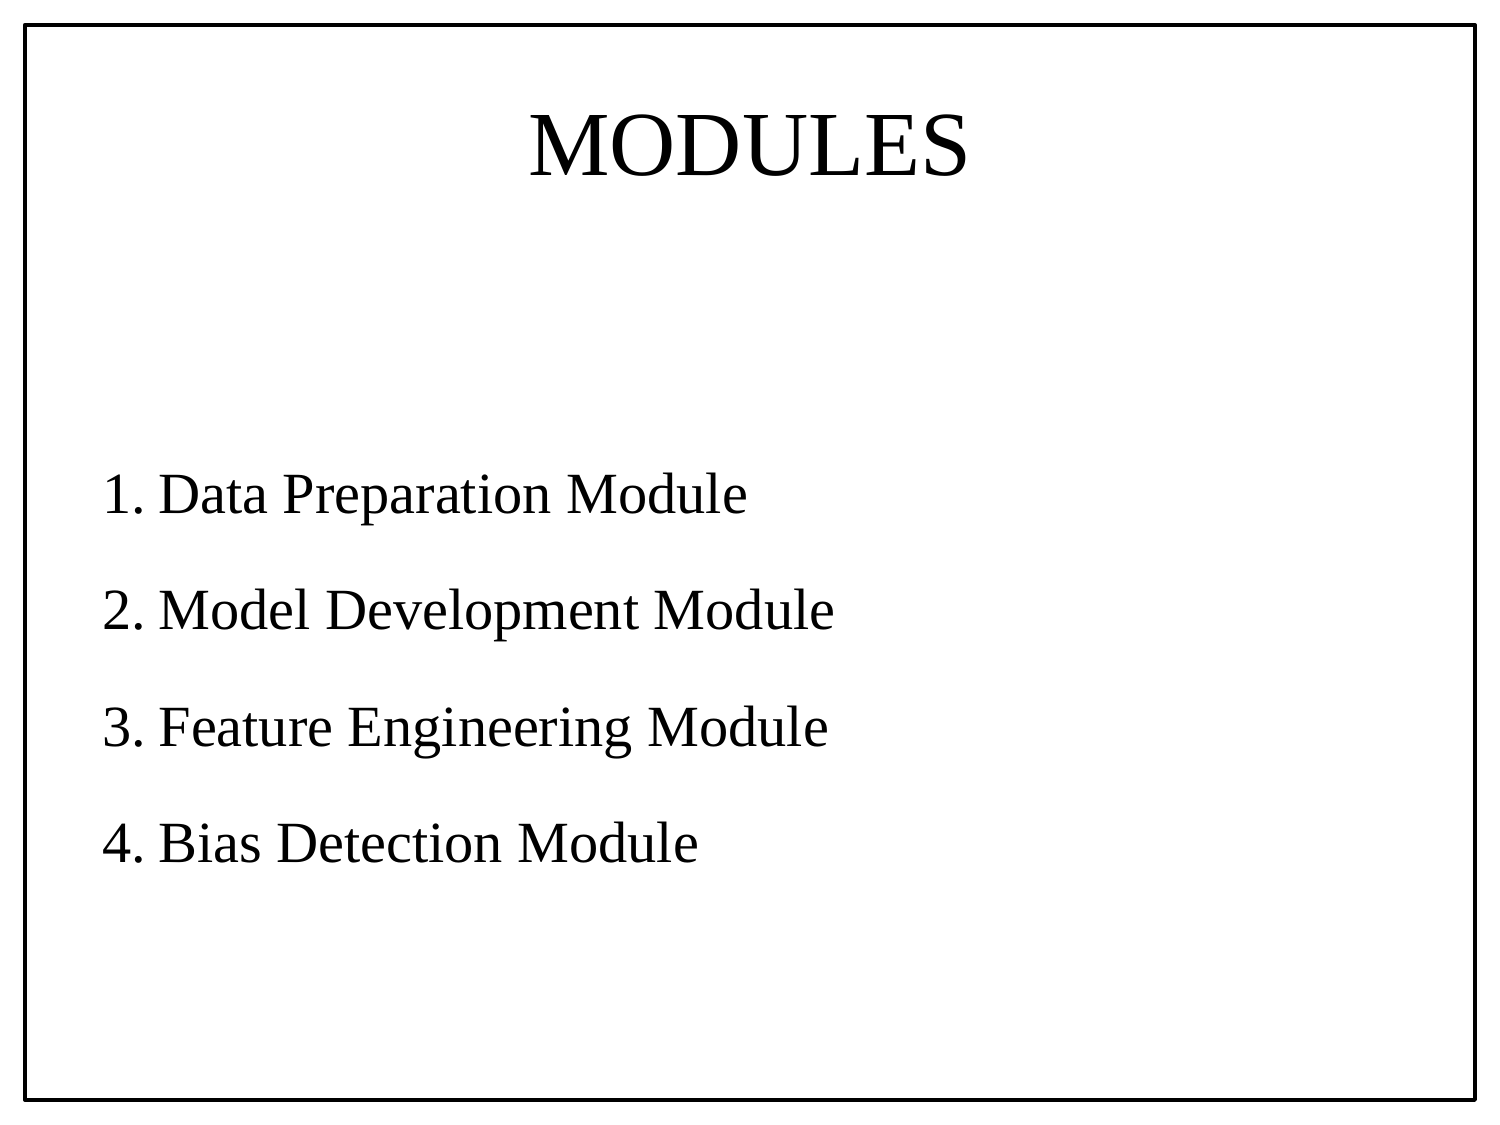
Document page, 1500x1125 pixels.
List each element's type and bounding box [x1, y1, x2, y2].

text_box [23, 23, 1477, 1102]
